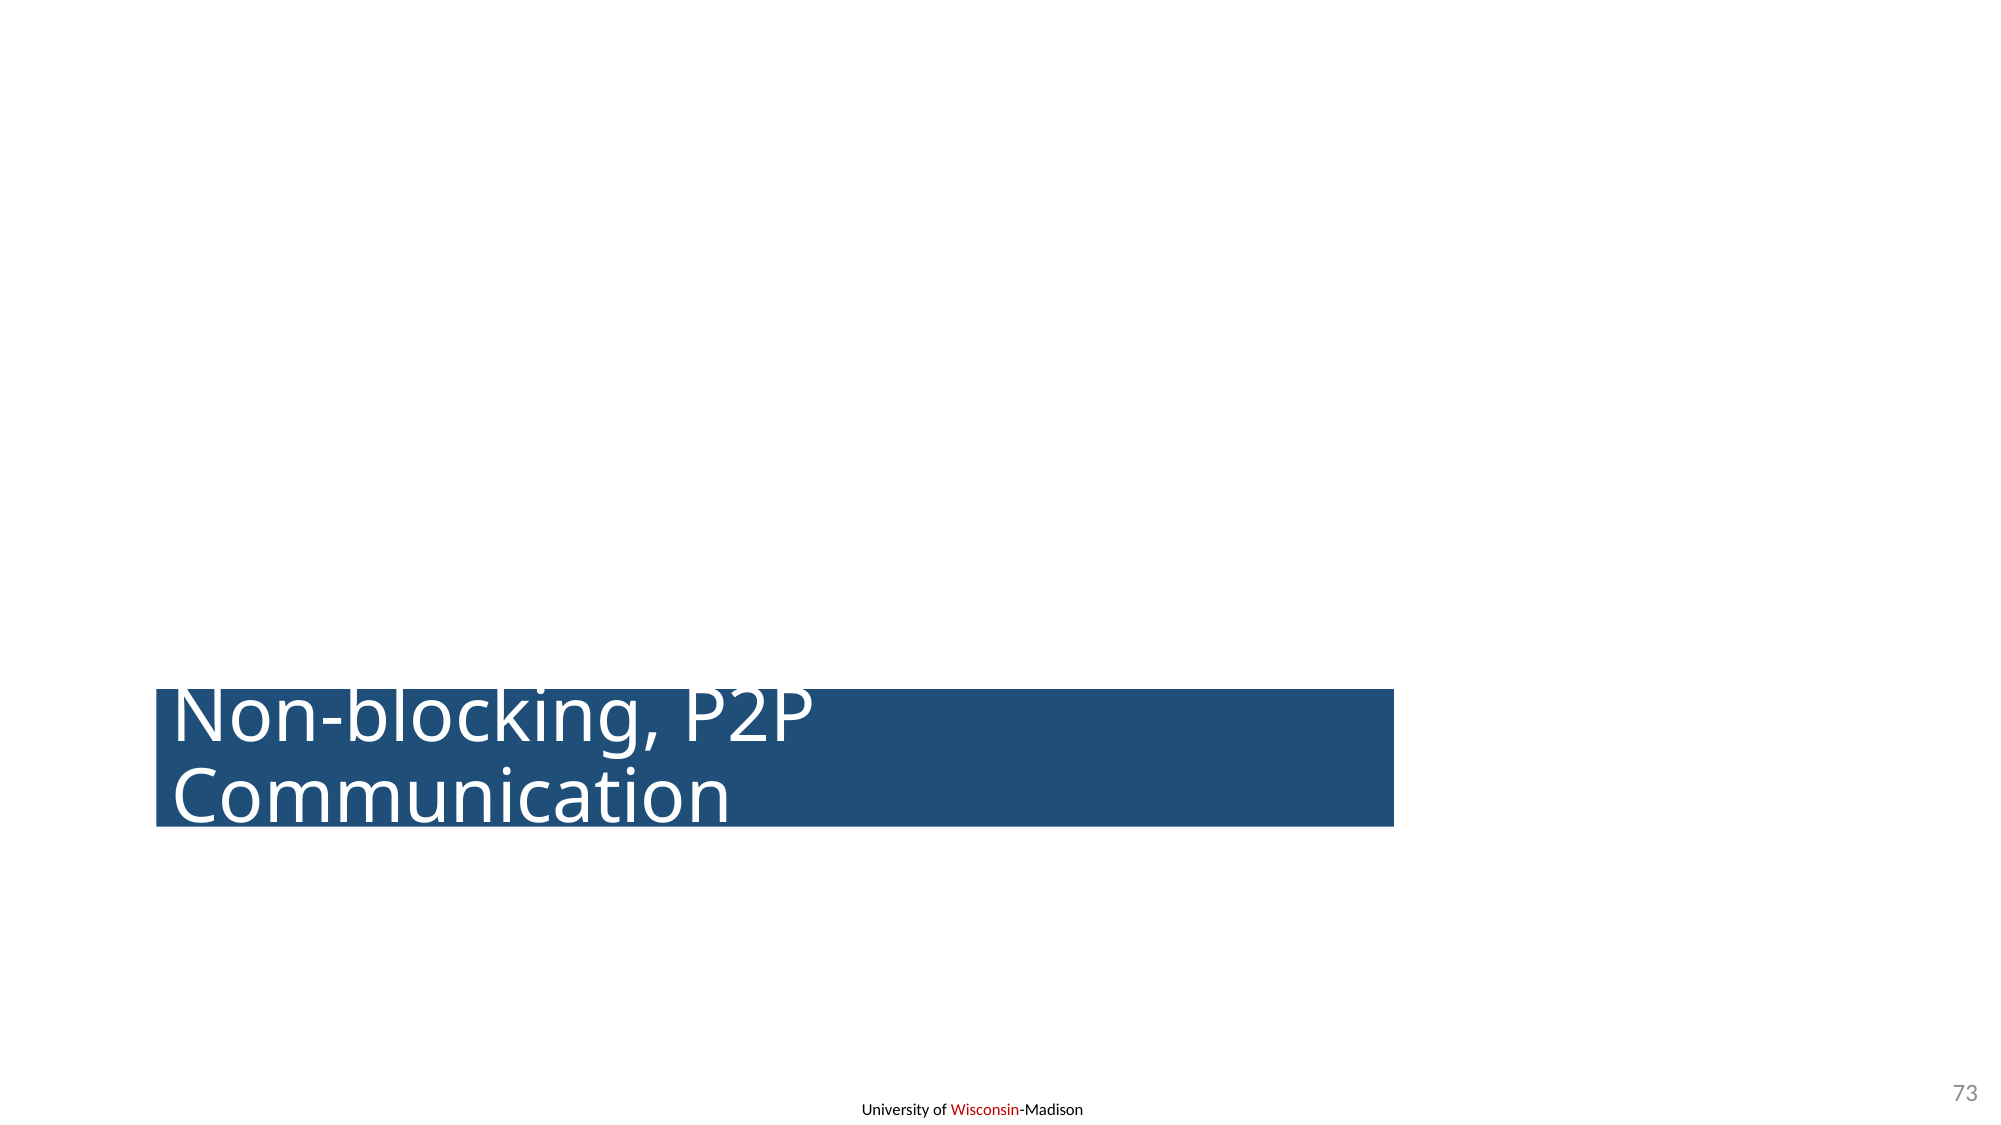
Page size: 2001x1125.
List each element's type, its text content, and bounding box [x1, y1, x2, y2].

slide_number 73 [1879, 1069, 1994, 1114]
title Non-blocking, P2P Communication [156, 689, 1394, 827]
